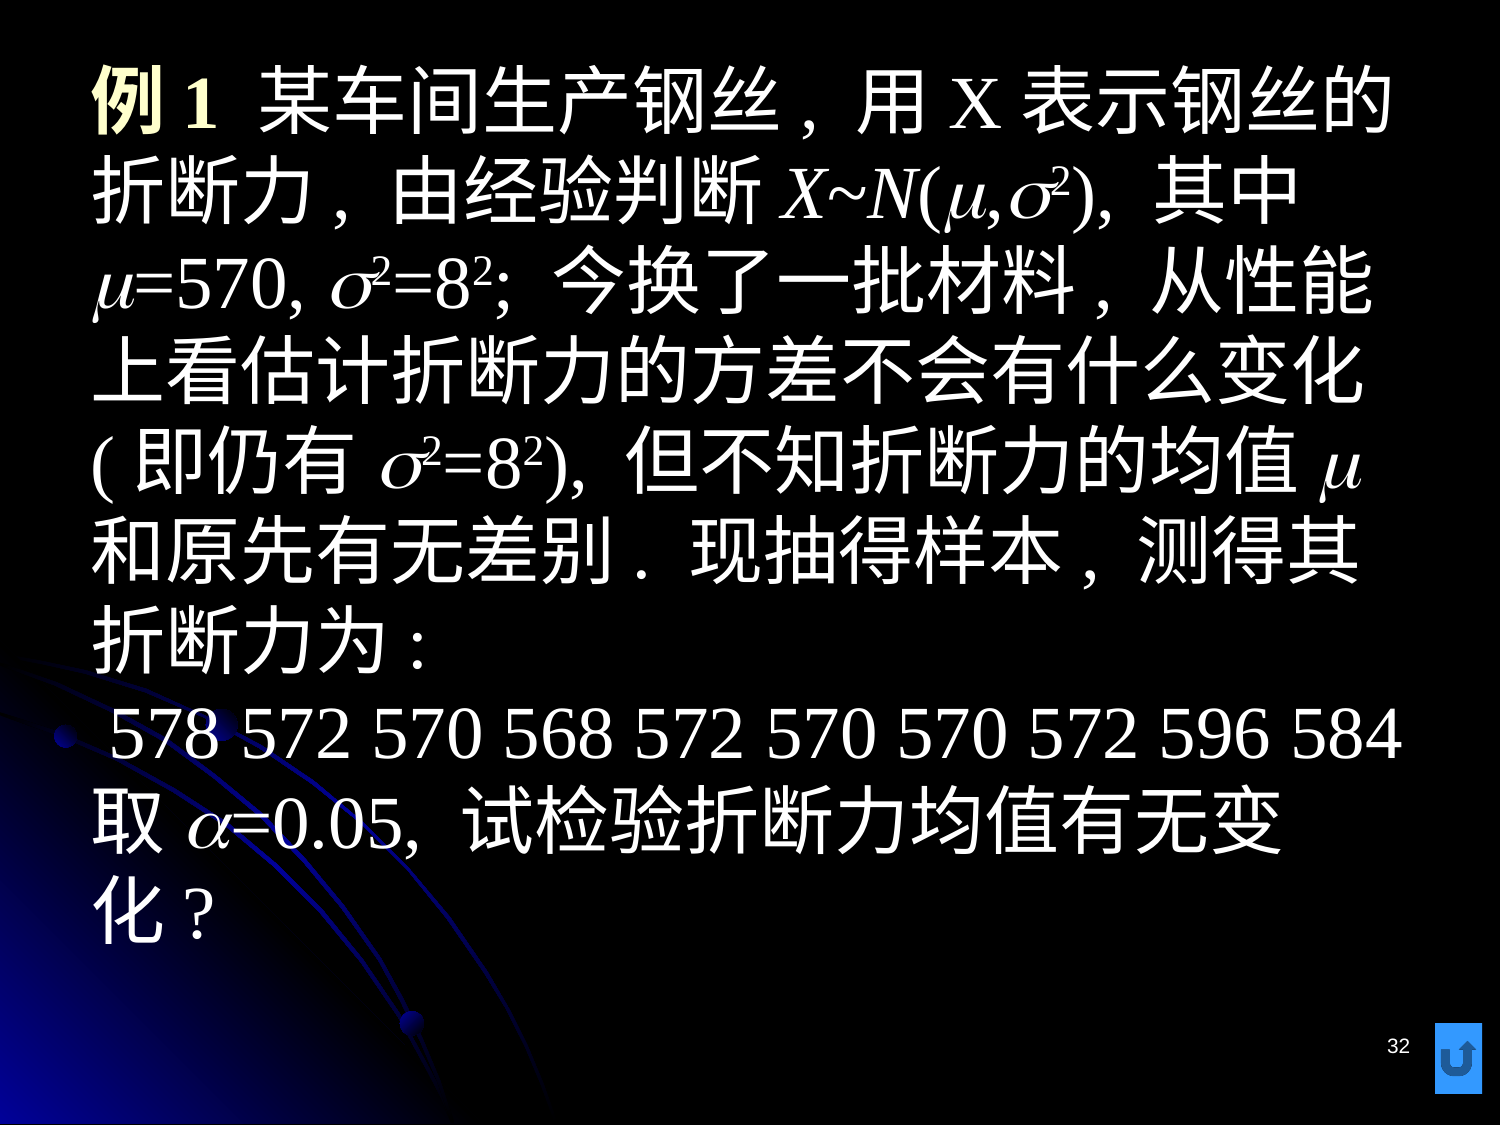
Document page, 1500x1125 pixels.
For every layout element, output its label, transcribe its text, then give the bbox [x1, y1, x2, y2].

slide_number 32 [1074, 1025, 1425, 1100]
title 例1 某车间生产钢丝, 用X表示钢丝的折断力, 由经验判断X~N(m,s2), 其中m=570, s2=82; 今换了一批材料, 从性能上看估计折断力的方差不会有什么变化(即仍有s2=82), 但不知折断力的均值m和原先有无差别. 现抽得样本, 测得其折断力为: 578 572 570 568 572 570 570 572 596 584 取a=0.05, 试检验折断力均值有无变化? [75, 45, 1425, 988]
